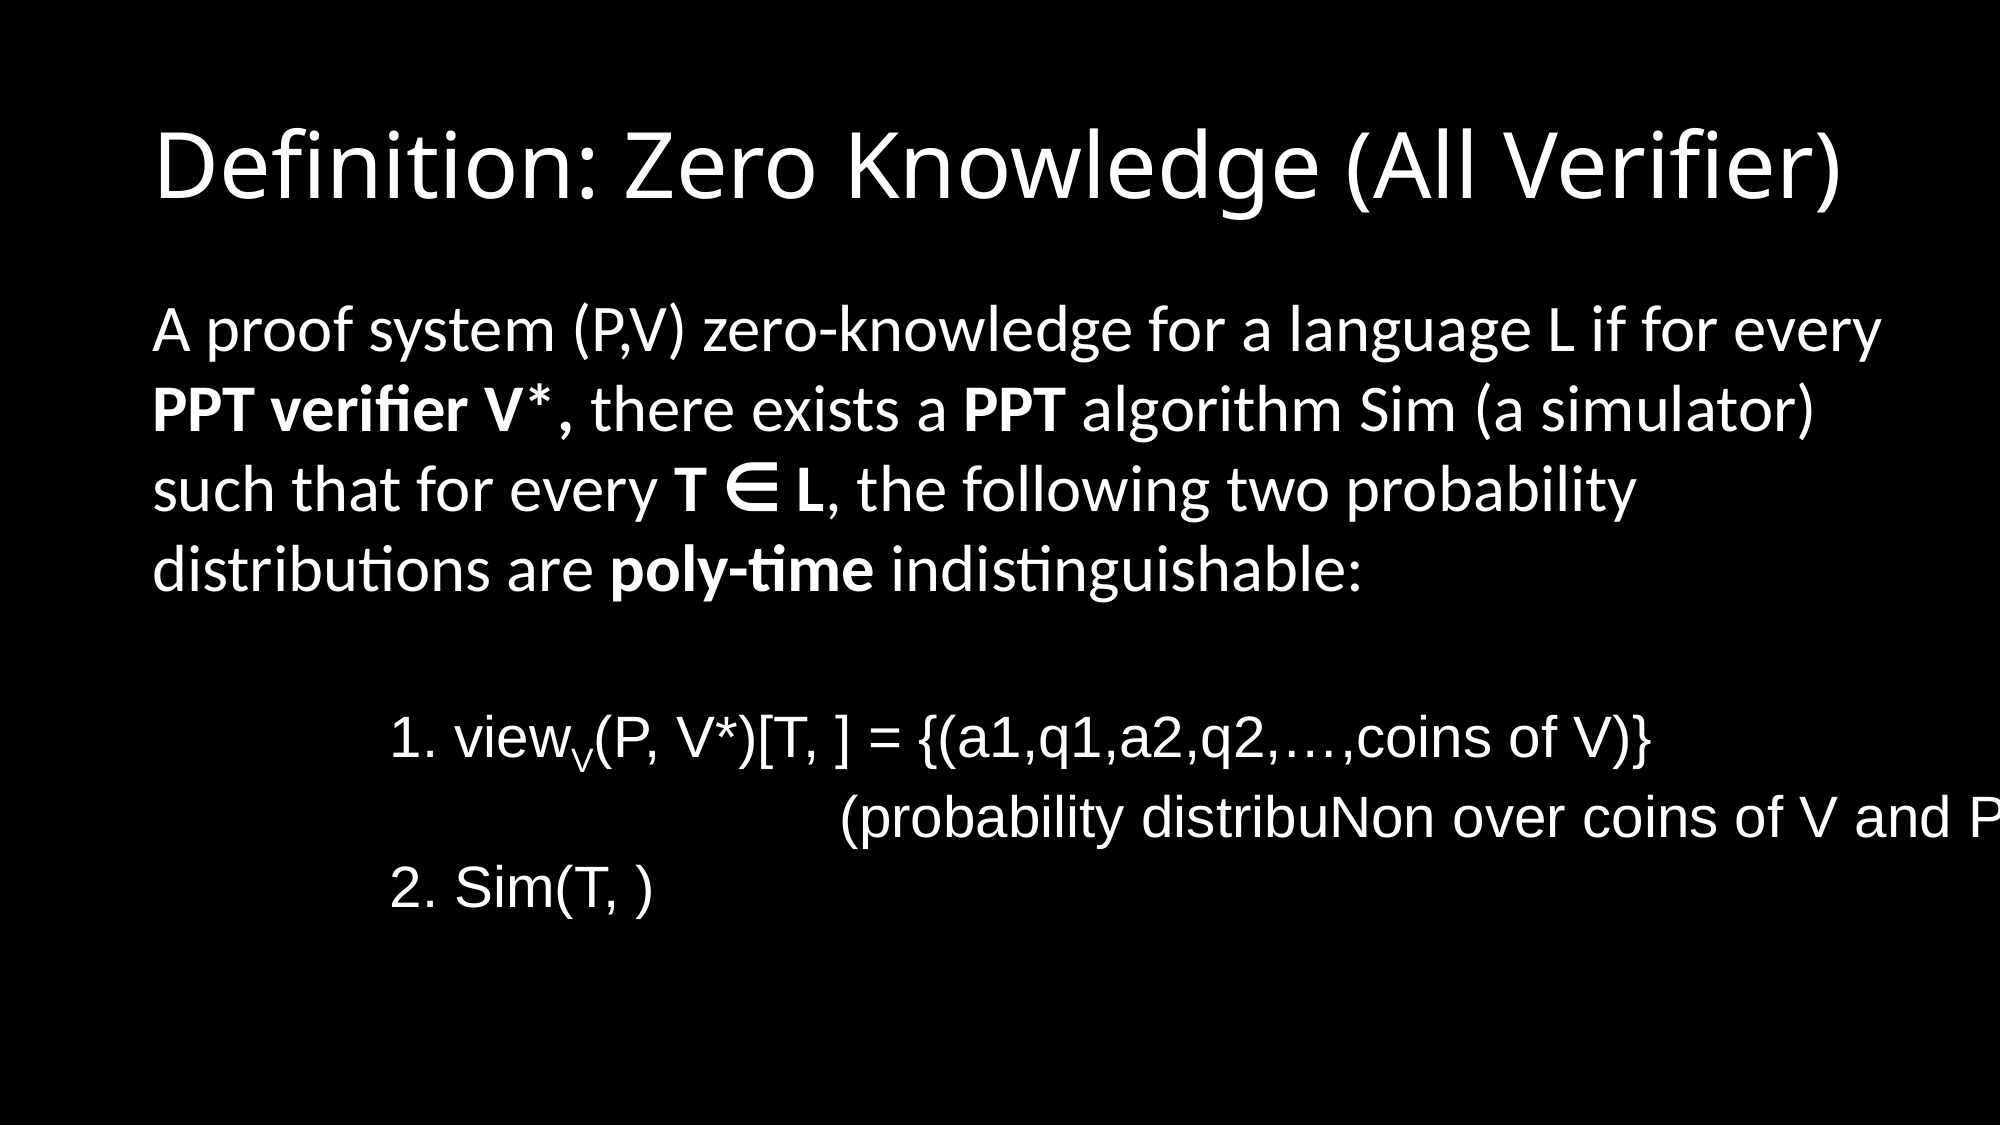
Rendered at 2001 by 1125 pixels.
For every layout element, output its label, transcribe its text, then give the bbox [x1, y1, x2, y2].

title Definition: Zero Knowledge (All Verifier) [137, 59, 1863, 277]
text_box A proof system (P,V) zero-knowledge for a language L if for every PPT verifier V*, there exists a PPT algorithm Sim (a simulator) such that for every T ∈ L, the following two probability distributions are poly-time indistinguishable: [137, 277, 1940, 612]
